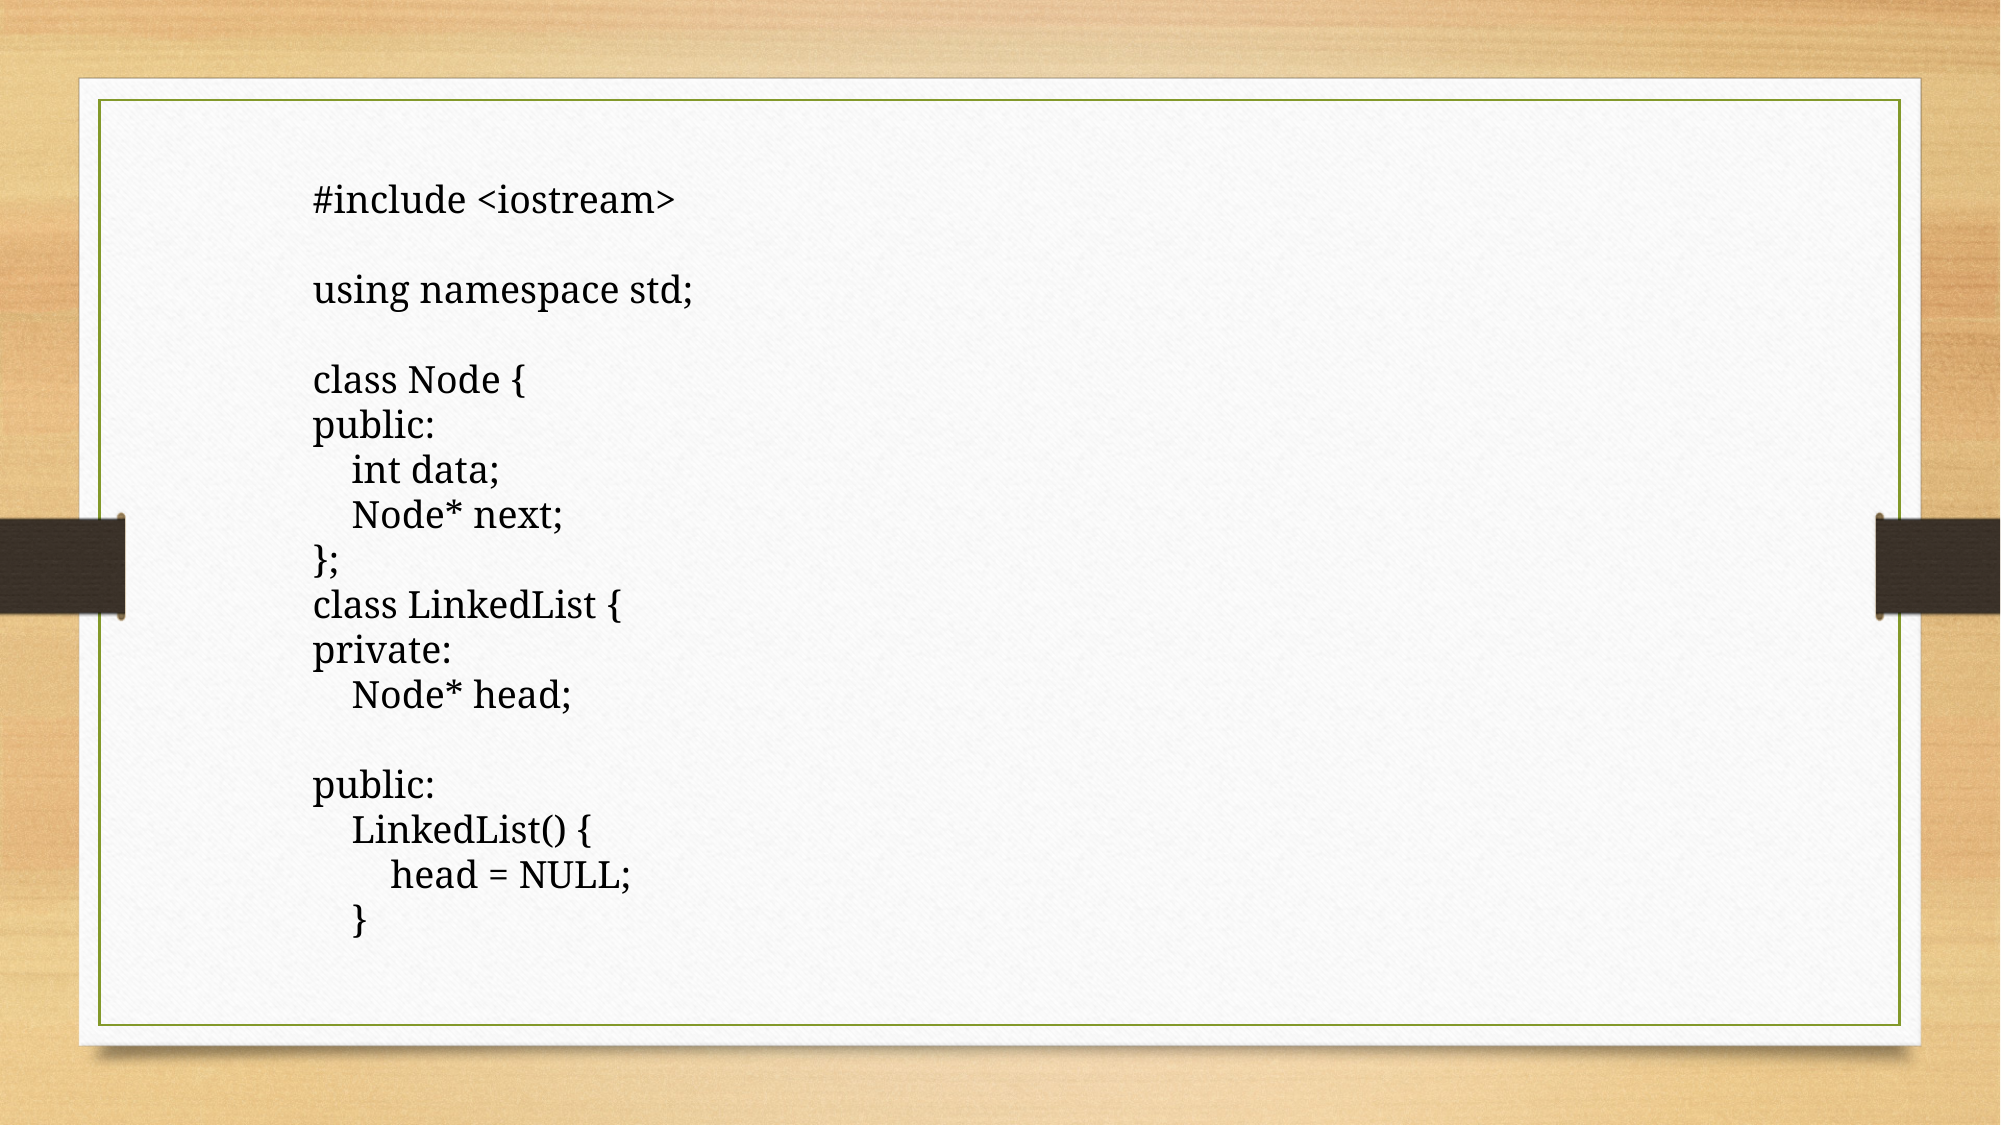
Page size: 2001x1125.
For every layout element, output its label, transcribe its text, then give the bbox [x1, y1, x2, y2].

text_box #include <iostream> using namespace std; class Node { public: int data; Node* next; }; class LinkedList { private: Node* head; public: LinkedList() { head = NULL; } [297, 168, 1734, 949]
picture [0, 0, 2001, 1125]
